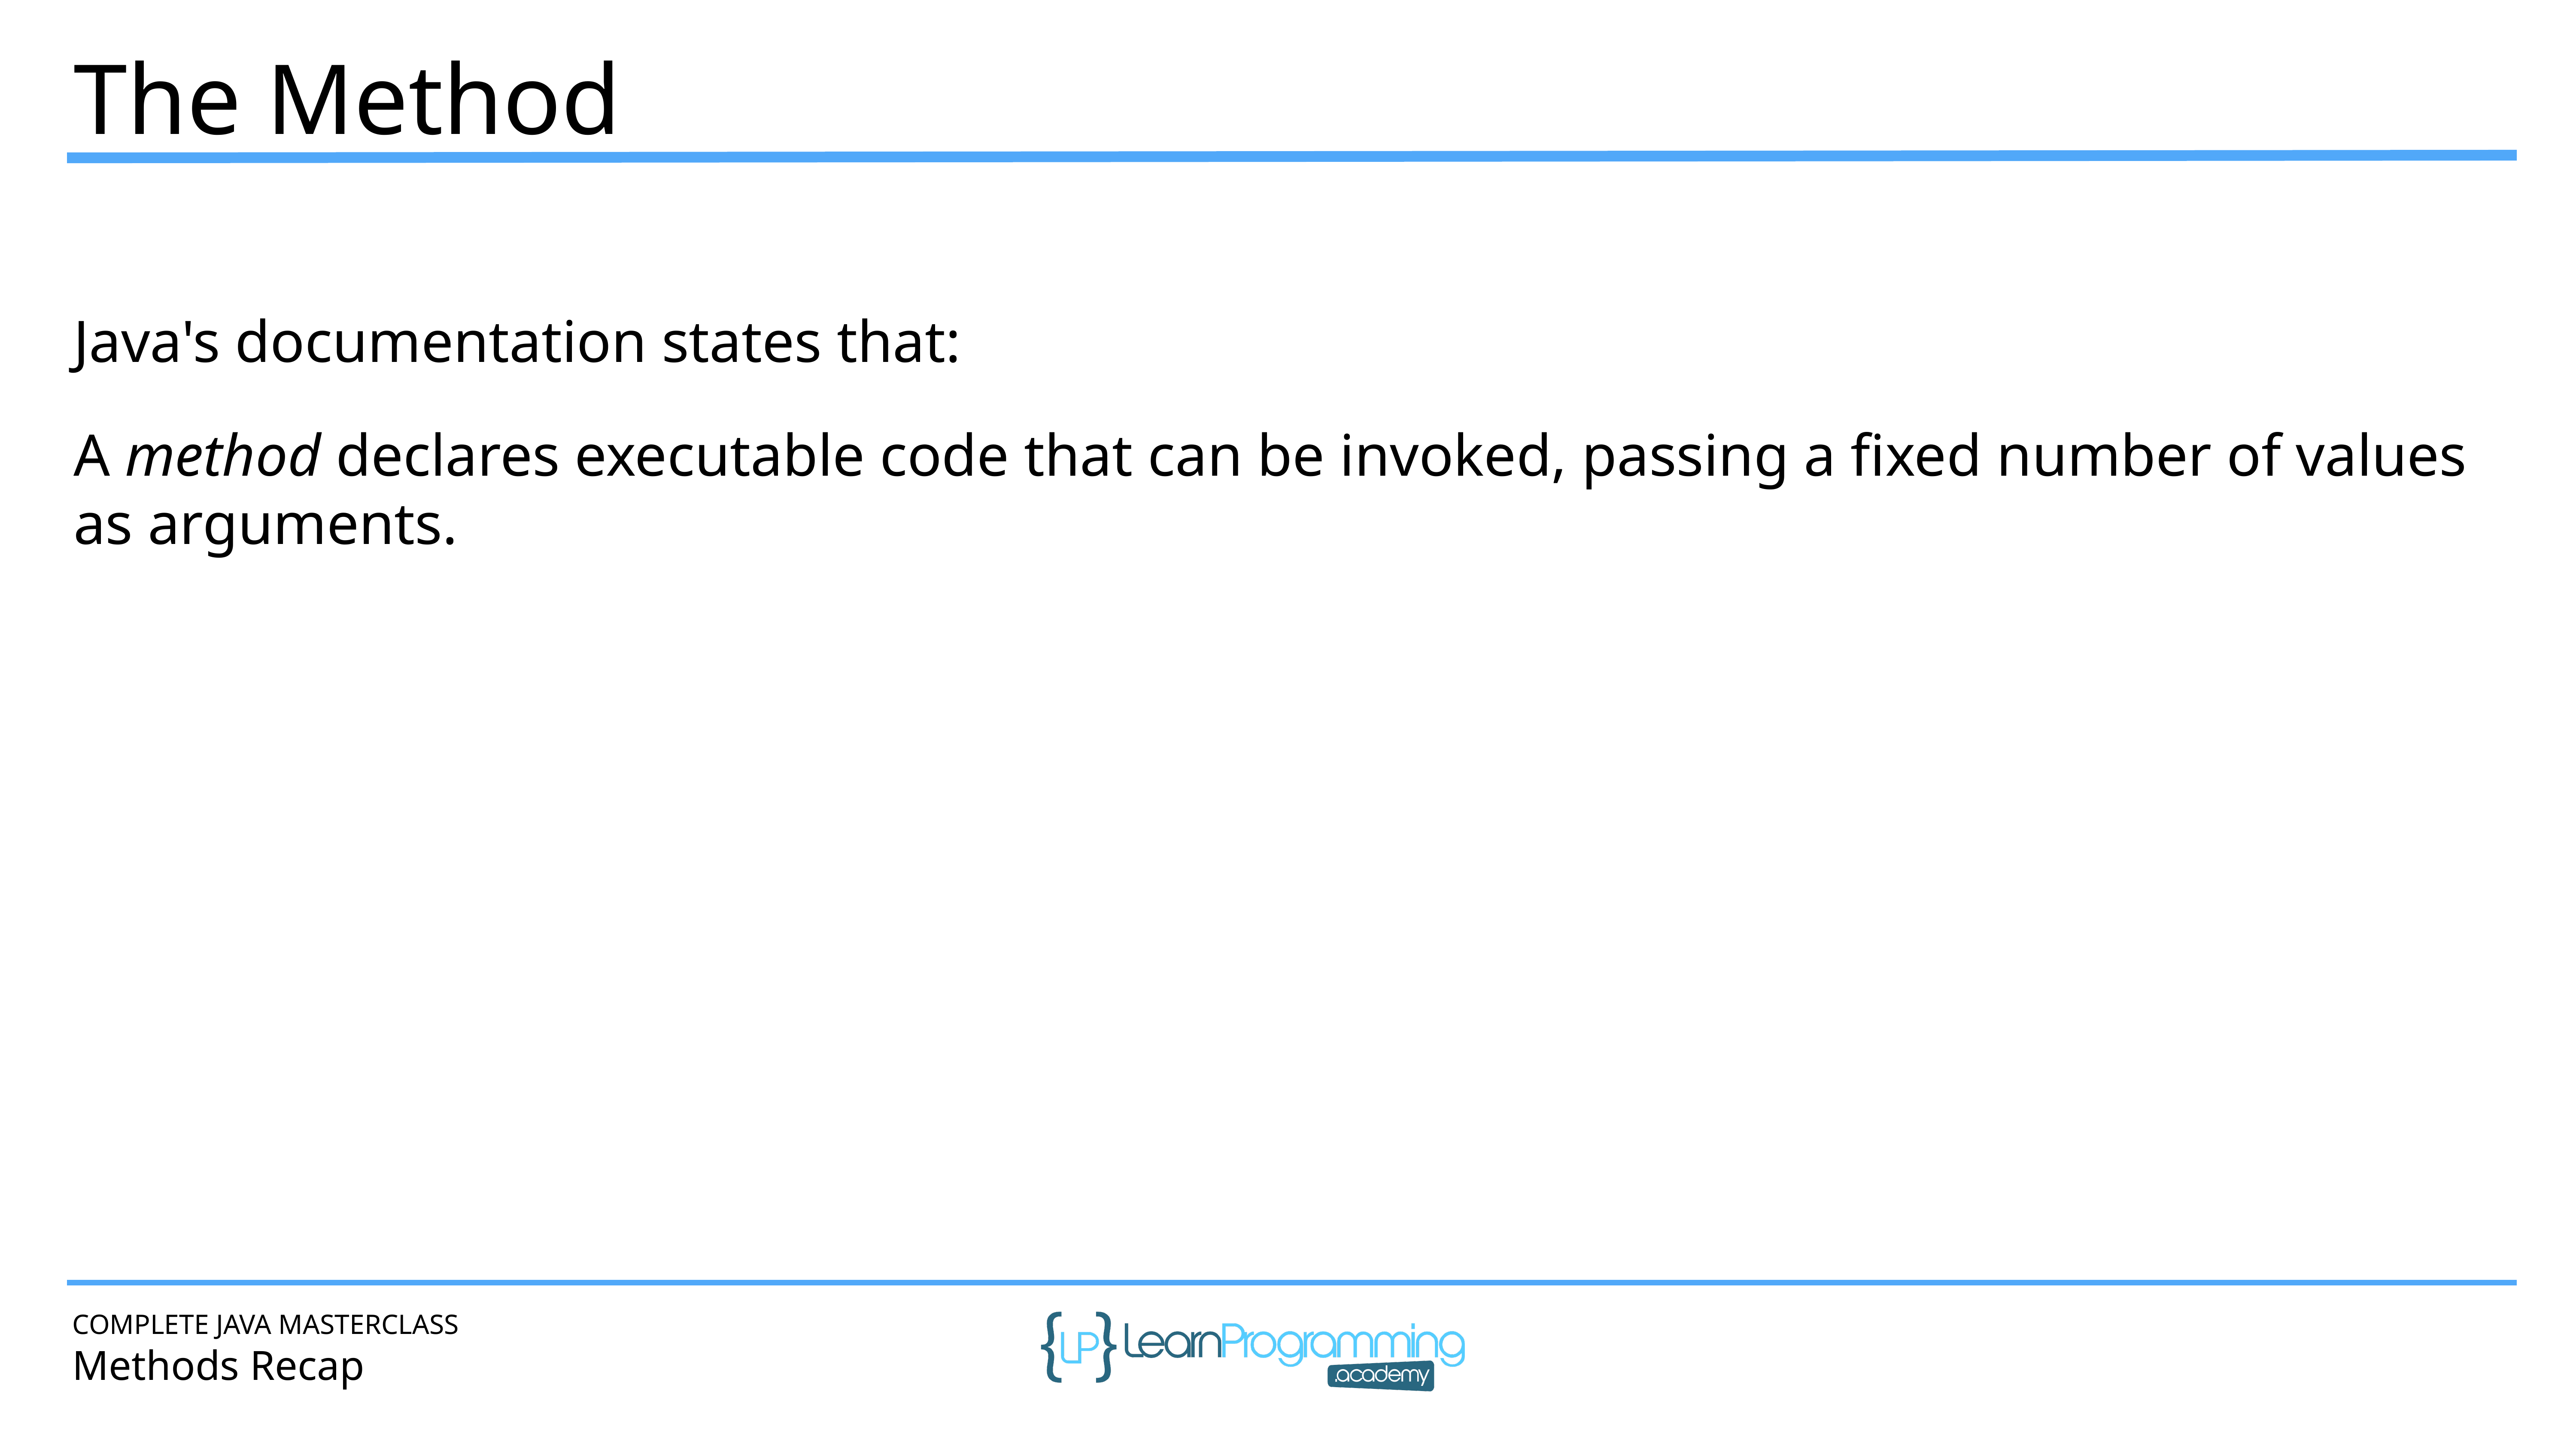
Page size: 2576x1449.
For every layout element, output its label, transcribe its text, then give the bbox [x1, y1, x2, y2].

picture [1032, 1302, 1477, 1400]
text_box Java's documentation states that: A method declares executable code that can be invoked, passing a fixed number of values as arguments. [67, 301, 2517, 1139]
text_box The Method [68, 32, 627, 159]
text_box COMPLETE JAVA MASTERCLASS Methods Recap [67, 1302, 1030, 1394]
